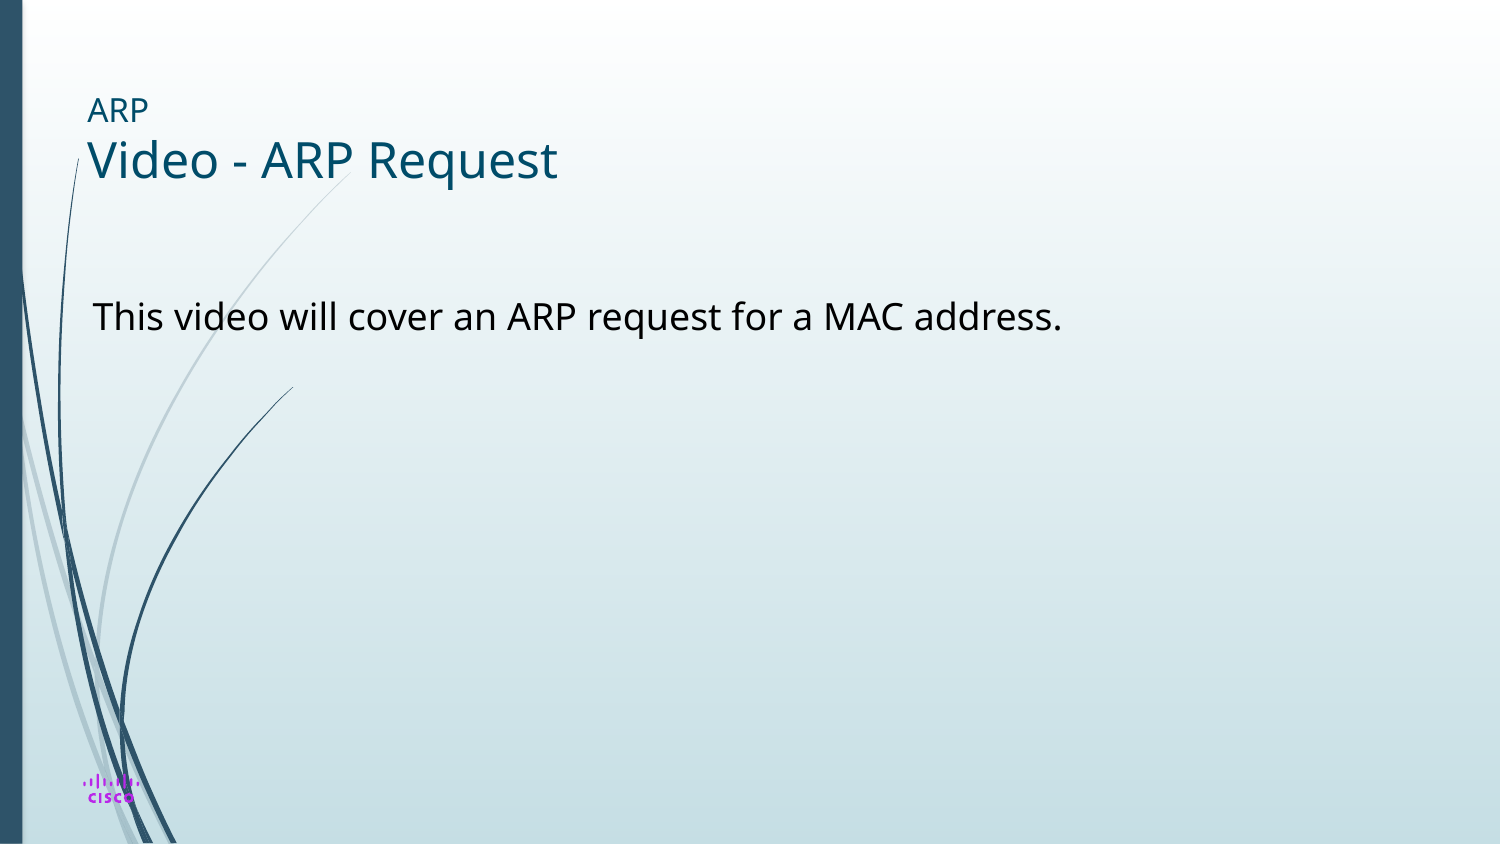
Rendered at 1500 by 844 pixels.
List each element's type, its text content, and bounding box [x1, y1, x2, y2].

text_box This video will cover an ARP request for a MAC address. [77, 285, 1437, 726]
text_box ARP Video - ARP Request [72, 81, 1442, 202]
